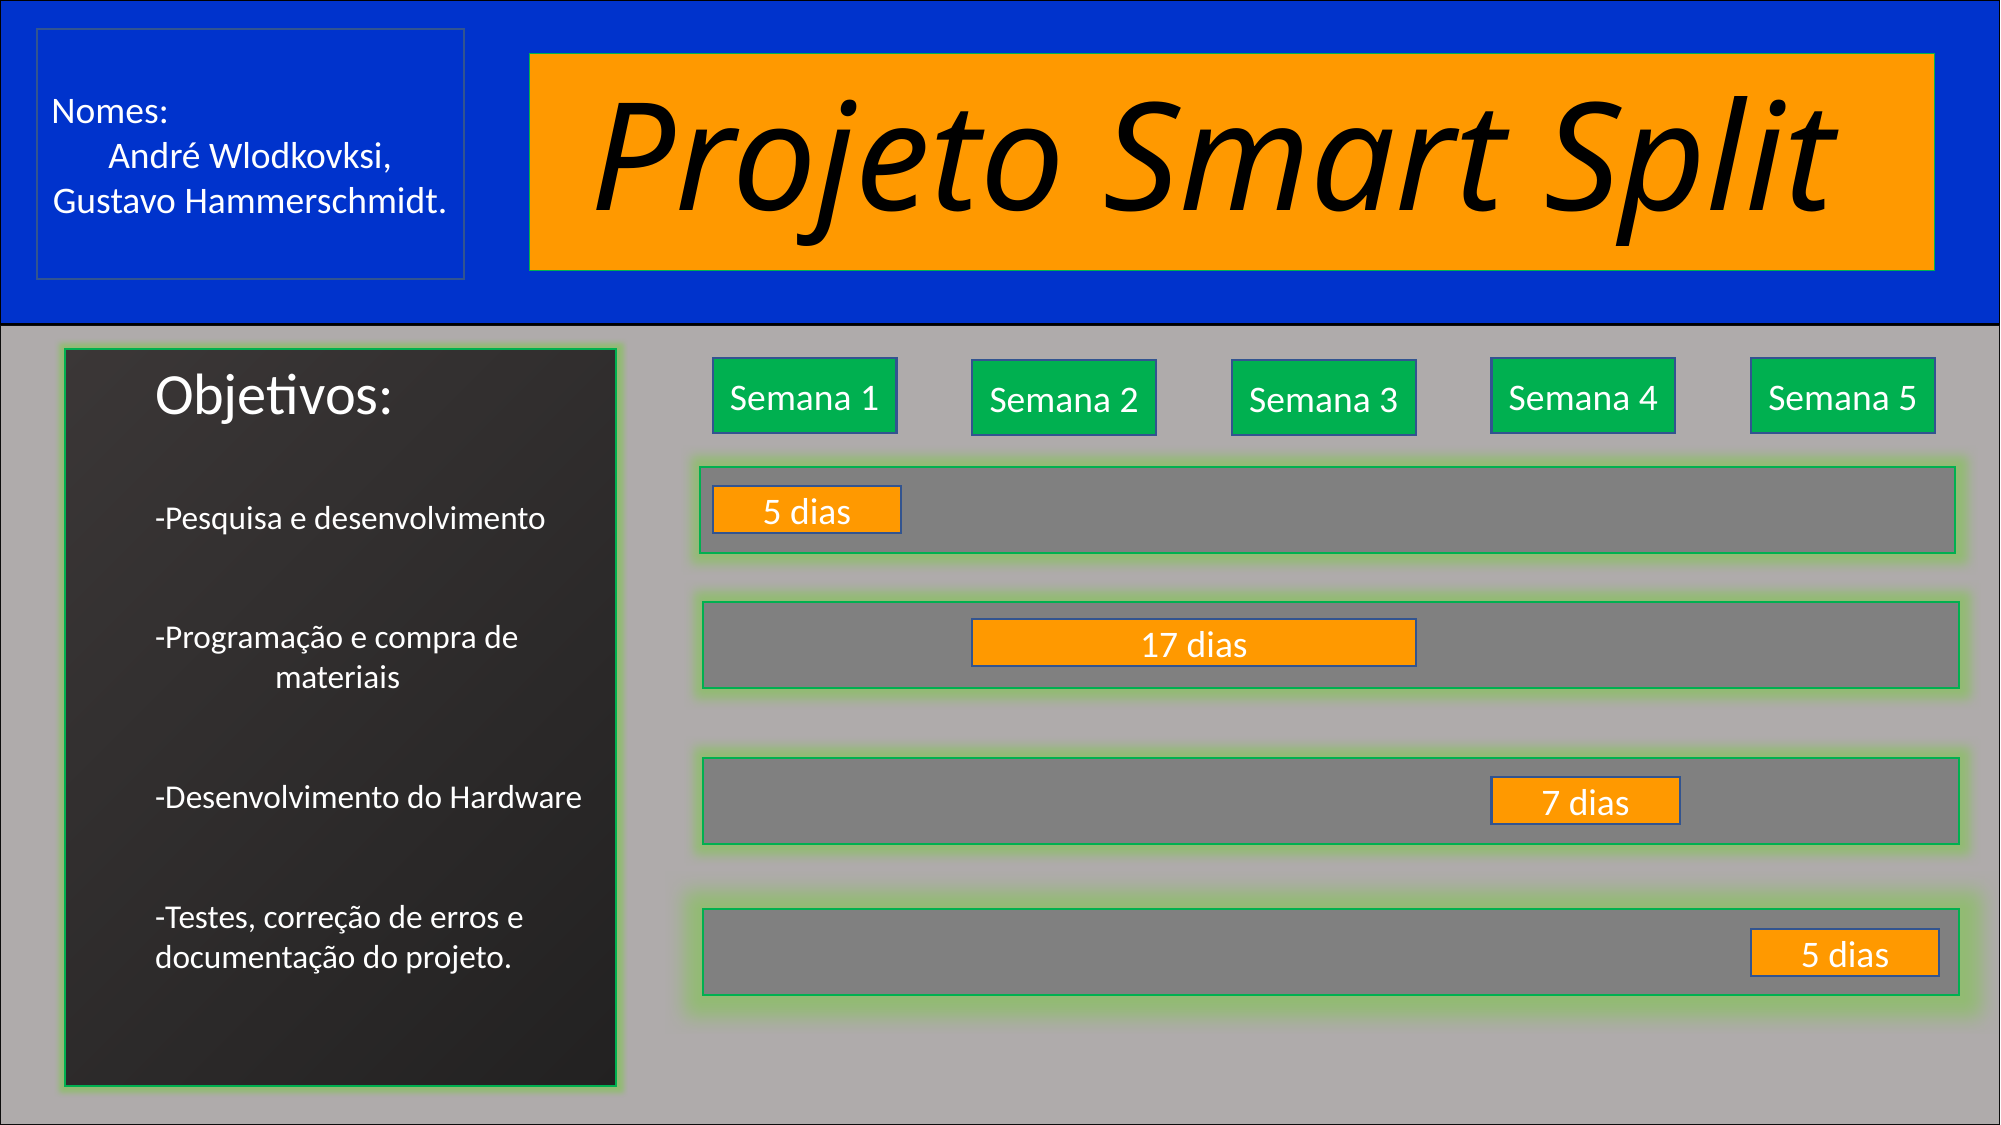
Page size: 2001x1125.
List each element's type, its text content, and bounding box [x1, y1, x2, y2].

text_box 7 dias [1490, 776, 1681, 825]
text_box 5 dias [1750, 928, 1940, 977]
text_box Semana 2 [971, 359, 1157, 436]
text_box [0, 0, 2000, 325]
text_box 17 dias [971, 618, 1417, 667]
text_box [702, 757, 1960, 845]
text_box Semana 1 [712, 357, 898, 434]
text_box [702, 908, 1960, 996]
text_box 5 dias [712, 485, 902, 534]
text_box Semana 5 [1750, 357, 1936, 434]
text_box [699, 466, 1956, 554]
title Projeto Smart Split [529, 53, 1935, 271]
text_box [702, 601, 1960, 689]
text_box [0, 325, 2000, 1125]
text_box Semana 3 [1231, 359, 1417, 436]
text_box Nomes: André Wlodkovksi, Gustavo Hammerschmidt. [36, 28, 465, 280]
text_box Objetivos: -Pesquisa e desenvolvimento -Programação e compra de materiais -Desenvolvimento do Hardware -Testes, correção de erros e documentação do projeto. [64, 348, 617, 1087]
text_box Semana 4 [1490, 357, 1676, 434]
